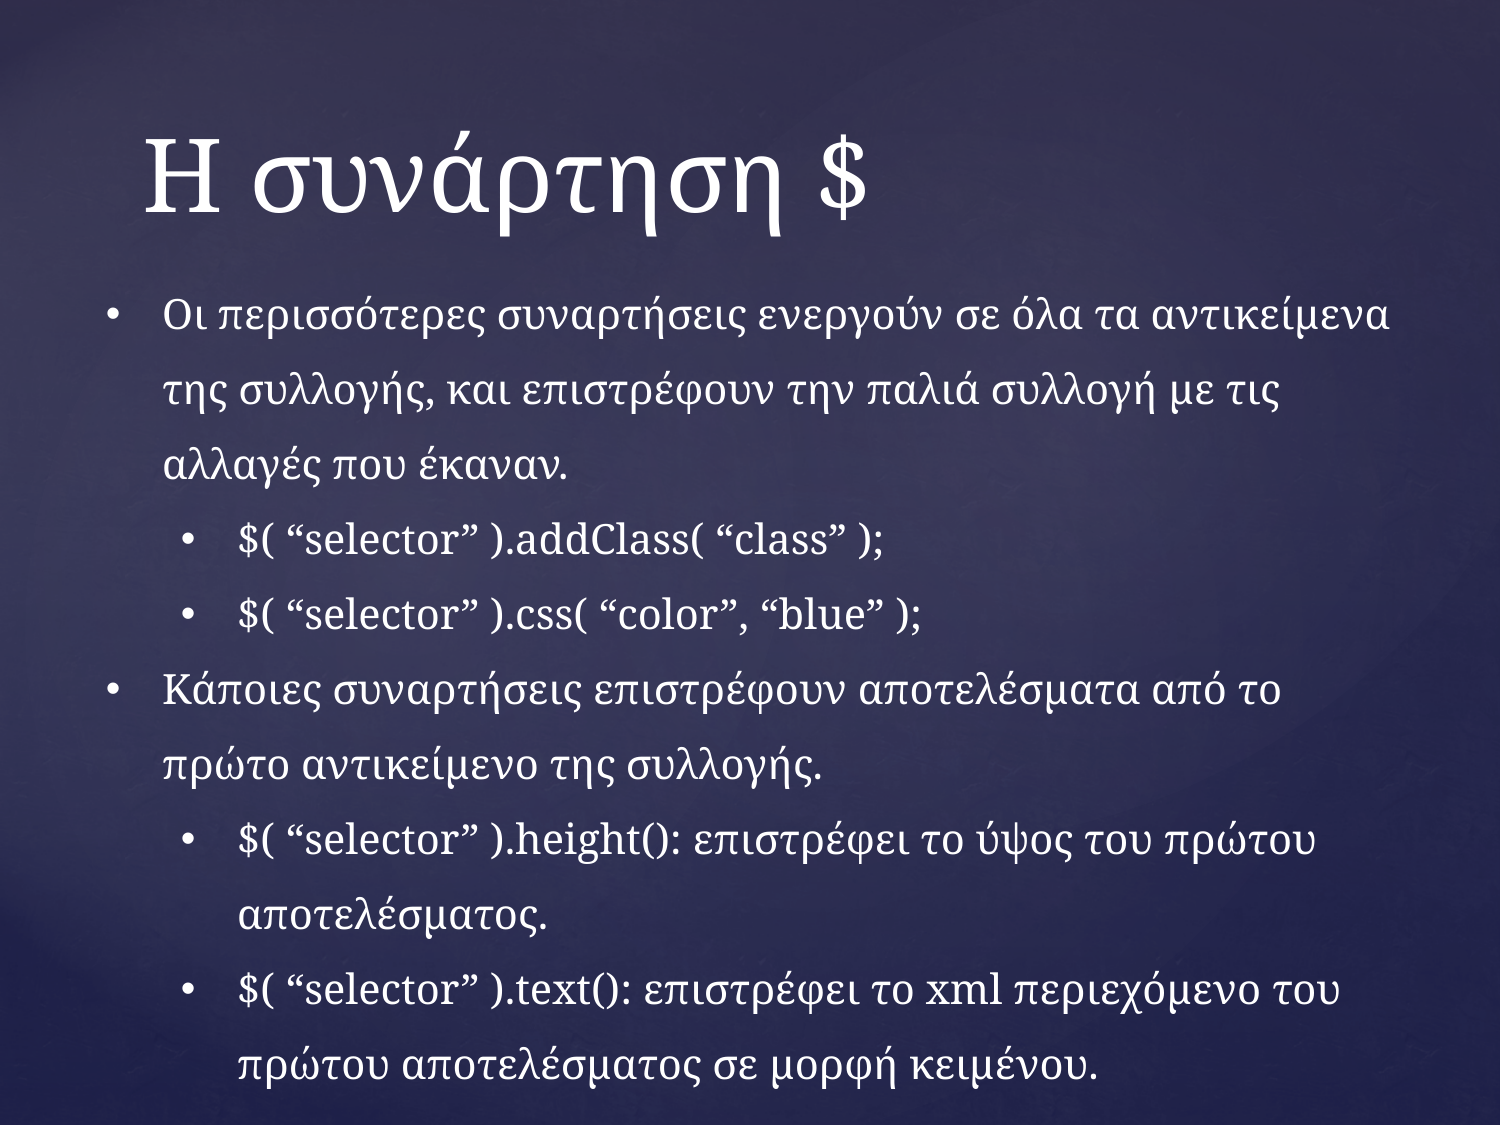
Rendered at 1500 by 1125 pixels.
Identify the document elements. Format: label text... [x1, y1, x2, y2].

title Η συνάρτηση $ [127, 90, 1365, 240]
text_box Οι περισσότερες συναρτήσεις ενεργούν σε όλα τα αντικείμενα της συλλογής, και επιστρέφουν την παλιά συλλογή με τις αλλαγές που έκαναν. $( “selector” ).addClass( “class” ); $( “selector” ).css( “color”, “blue” ); Κάποιες συναρτήσεις επιστρέφουν αποτελέσματα από το πρώτο αντικείμενο της συλλογής. $( “selector” ).height(): επιστρέφει το ύψος του πρώτου αποτελέσματος. $( “selector” ).text(): επιστρέφει το xml περιεχόμενο του πρώτου αποτελέσματος σε μορφή κειμένου. [91, 255, 1426, 1096]
